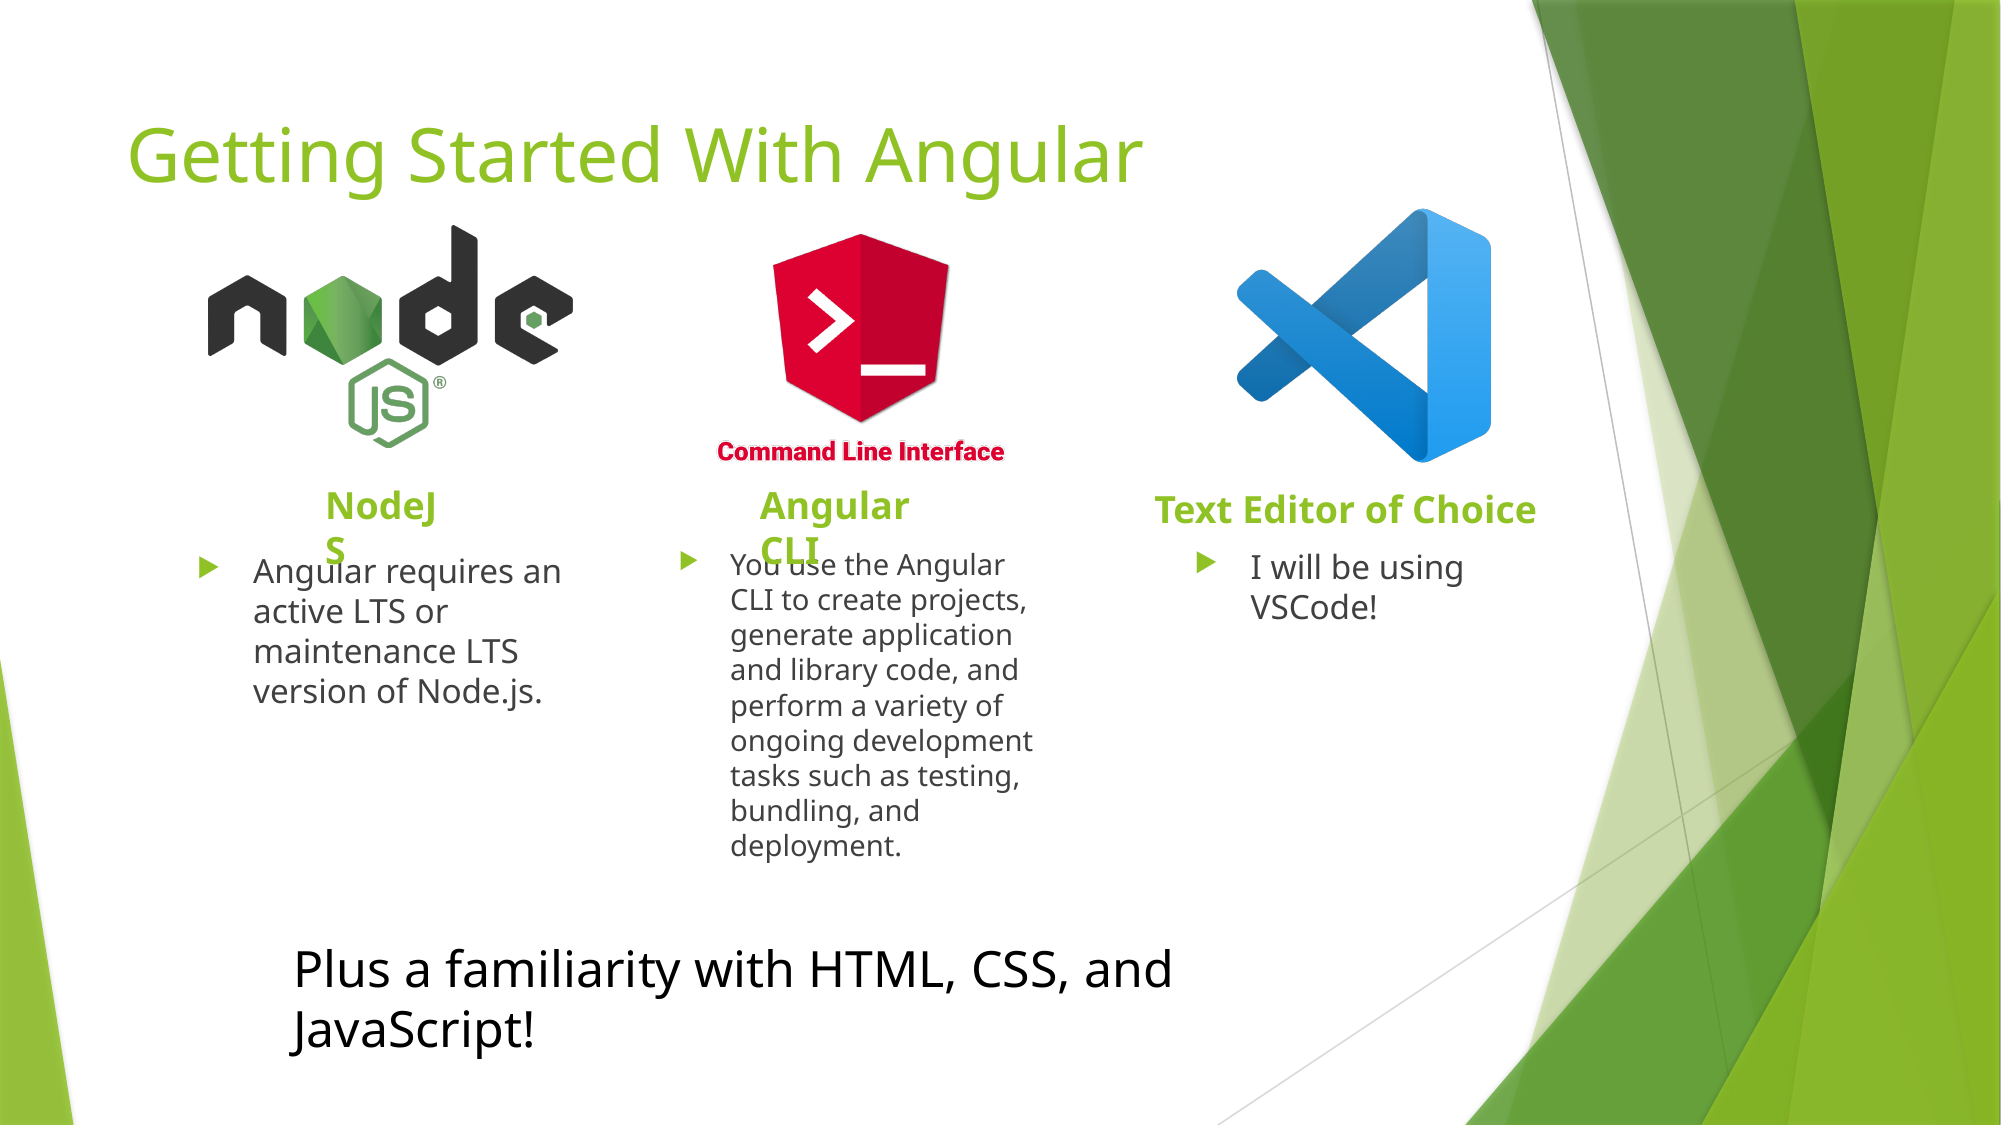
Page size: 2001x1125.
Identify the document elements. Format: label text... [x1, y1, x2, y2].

text_box Angular CLI [744, 486, 977, 580]
picture [1236, 207, 1492, 464]
text_box I will be using VSCode! [1179, 539, 1550, 985]
text_box Text Editor of Choice [1139, 478, 1590, 539]
text_box You use the Angular CLI to create projects, generate application and library code, and perform a variety of ongoing development tasks such as testing, bundling, and deployment. [663, 538, 1060, 896]
picture [207, 224, 574, 449]
text_box NodeJS [310, 474, 472, 580]
list Angular requires an active LTS or maintenance LTS version of Node.js. [181, 543, 600, 965]
title Getting Started With Angular [111, 99, 1522, 317]
picture [635, 224, 1087, 479]
text_box Plus a familiarity with HTML, CSS, and JavaScript! [278, 929, 1444, 1065]
